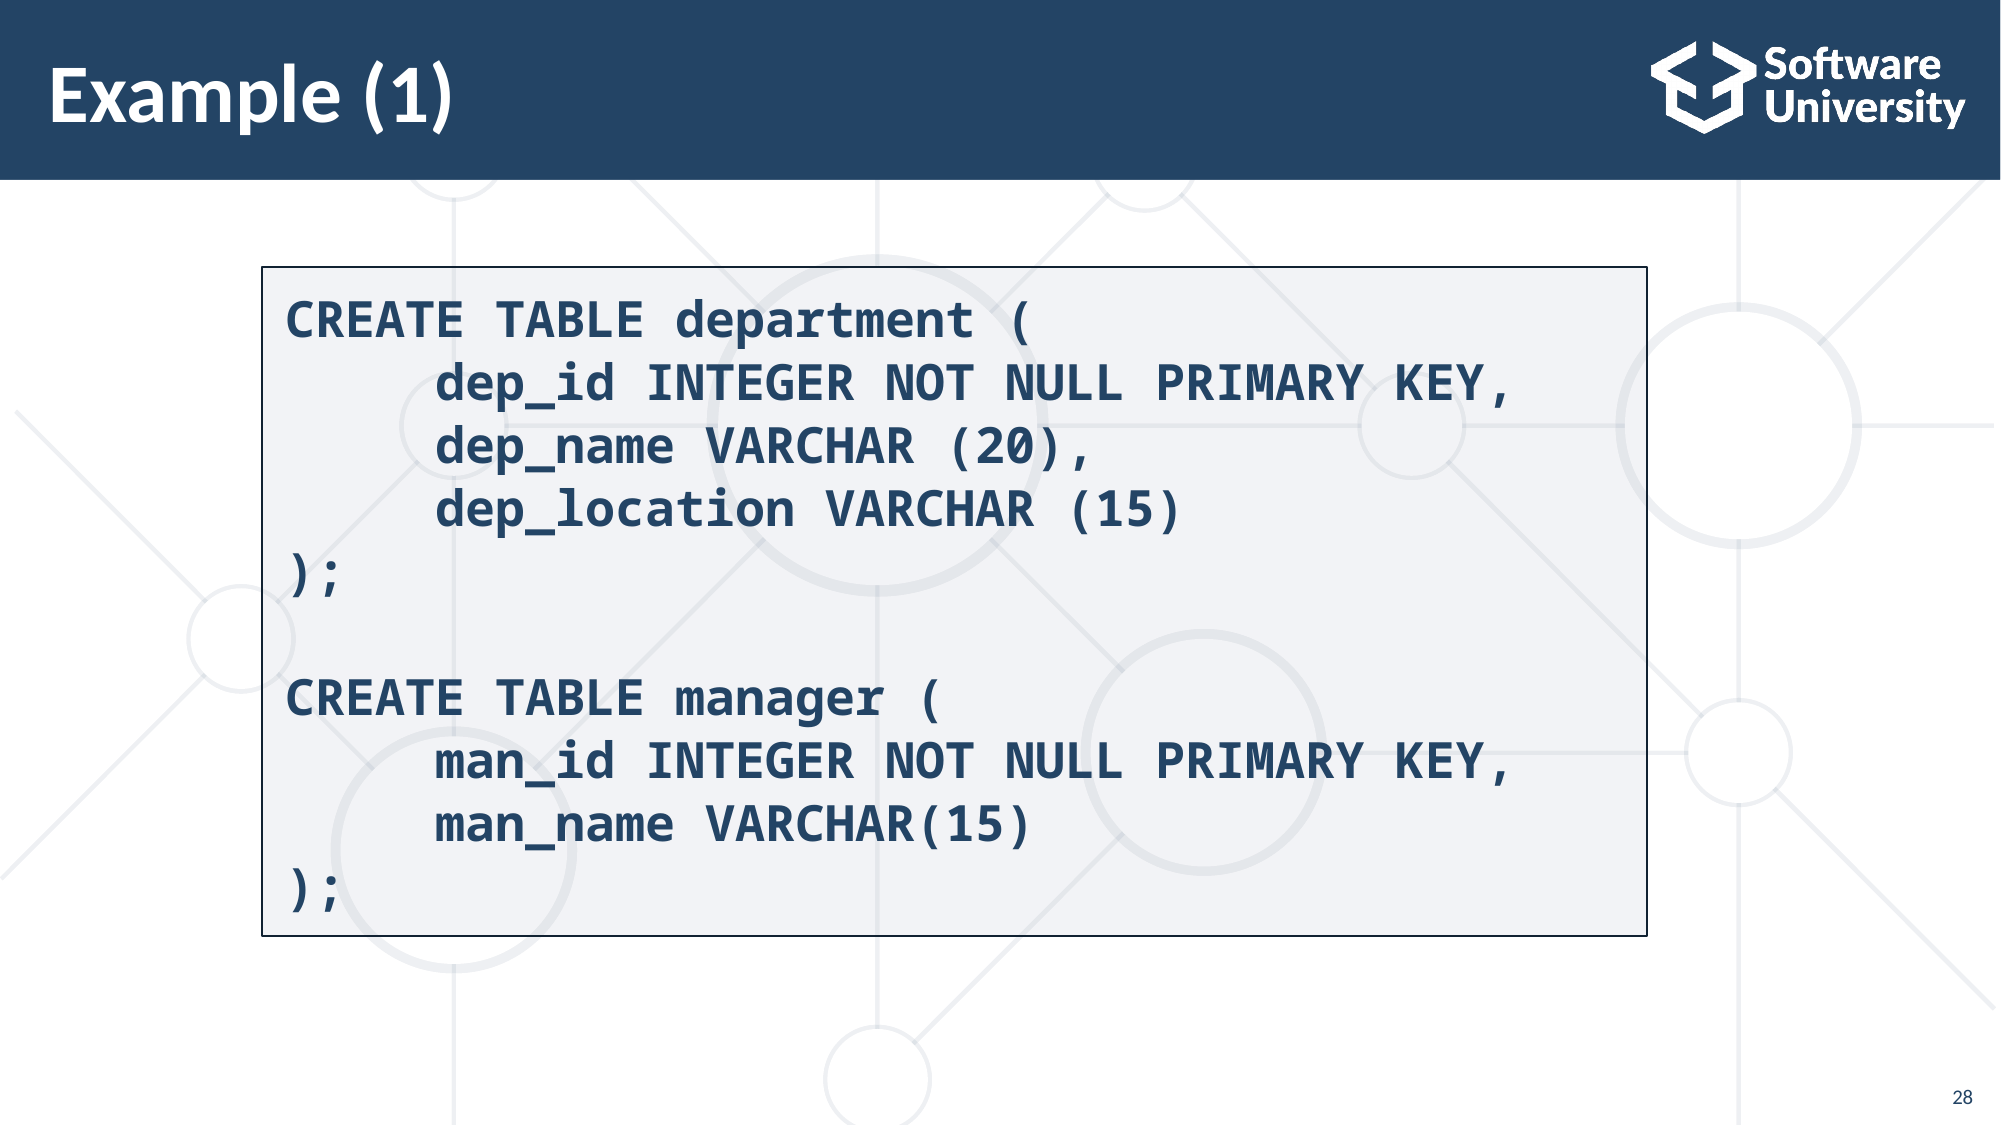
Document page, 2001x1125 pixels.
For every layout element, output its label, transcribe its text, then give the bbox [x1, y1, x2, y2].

title Example (1) [31, 16, 1625, 162]
list CREATE TABLE department ( dep_id INTEGER NOT NULL PRIMARY KEY, dep_name VARCHAR (20), dep_location VARCHAR (15) ); CREATE TABLE manager ( man_id INTEGER NOT NULL PRIMARY KEY, man_name VARCHAR(15) ); [261, 266, 1648, 937]
slide_number 28 [1927, 1067, 1989, 1117]
picture [1651, 41, 1966, 134]
